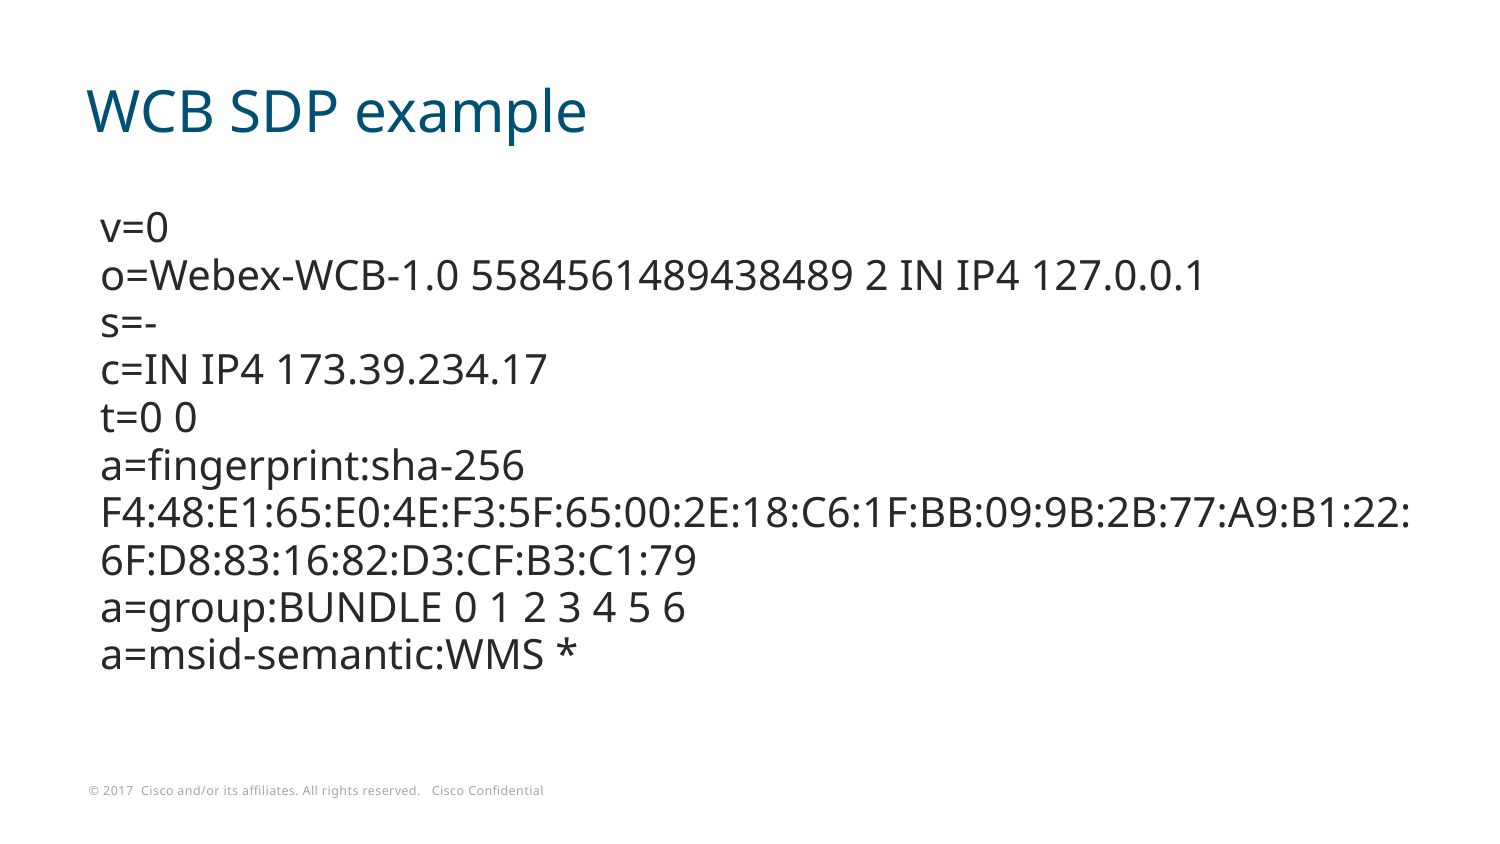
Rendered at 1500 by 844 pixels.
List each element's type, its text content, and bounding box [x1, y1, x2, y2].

list v=0 o=Webex-WCB-1.0 5584561489438489 2 IN IP4 127.0.0.1 s=- c=IN IP4 173.39.234.17 t=0 0 a=fingerprint:sha-256 F4:48:E1:65:E0:4E:F3:5F:65:00:2E:18:C6:1F:BB:09:9B:2B:77:A9:B1:22:6F:D8:83:16:82:D3:CF:B3:C1:79 a=group:BUNDLE 0 1 2 3 4 5 6 a=msid-semantic:WMS * [75, 197, 1434, 754]
title WCB SDP example [71, 55, 1441, 176]
